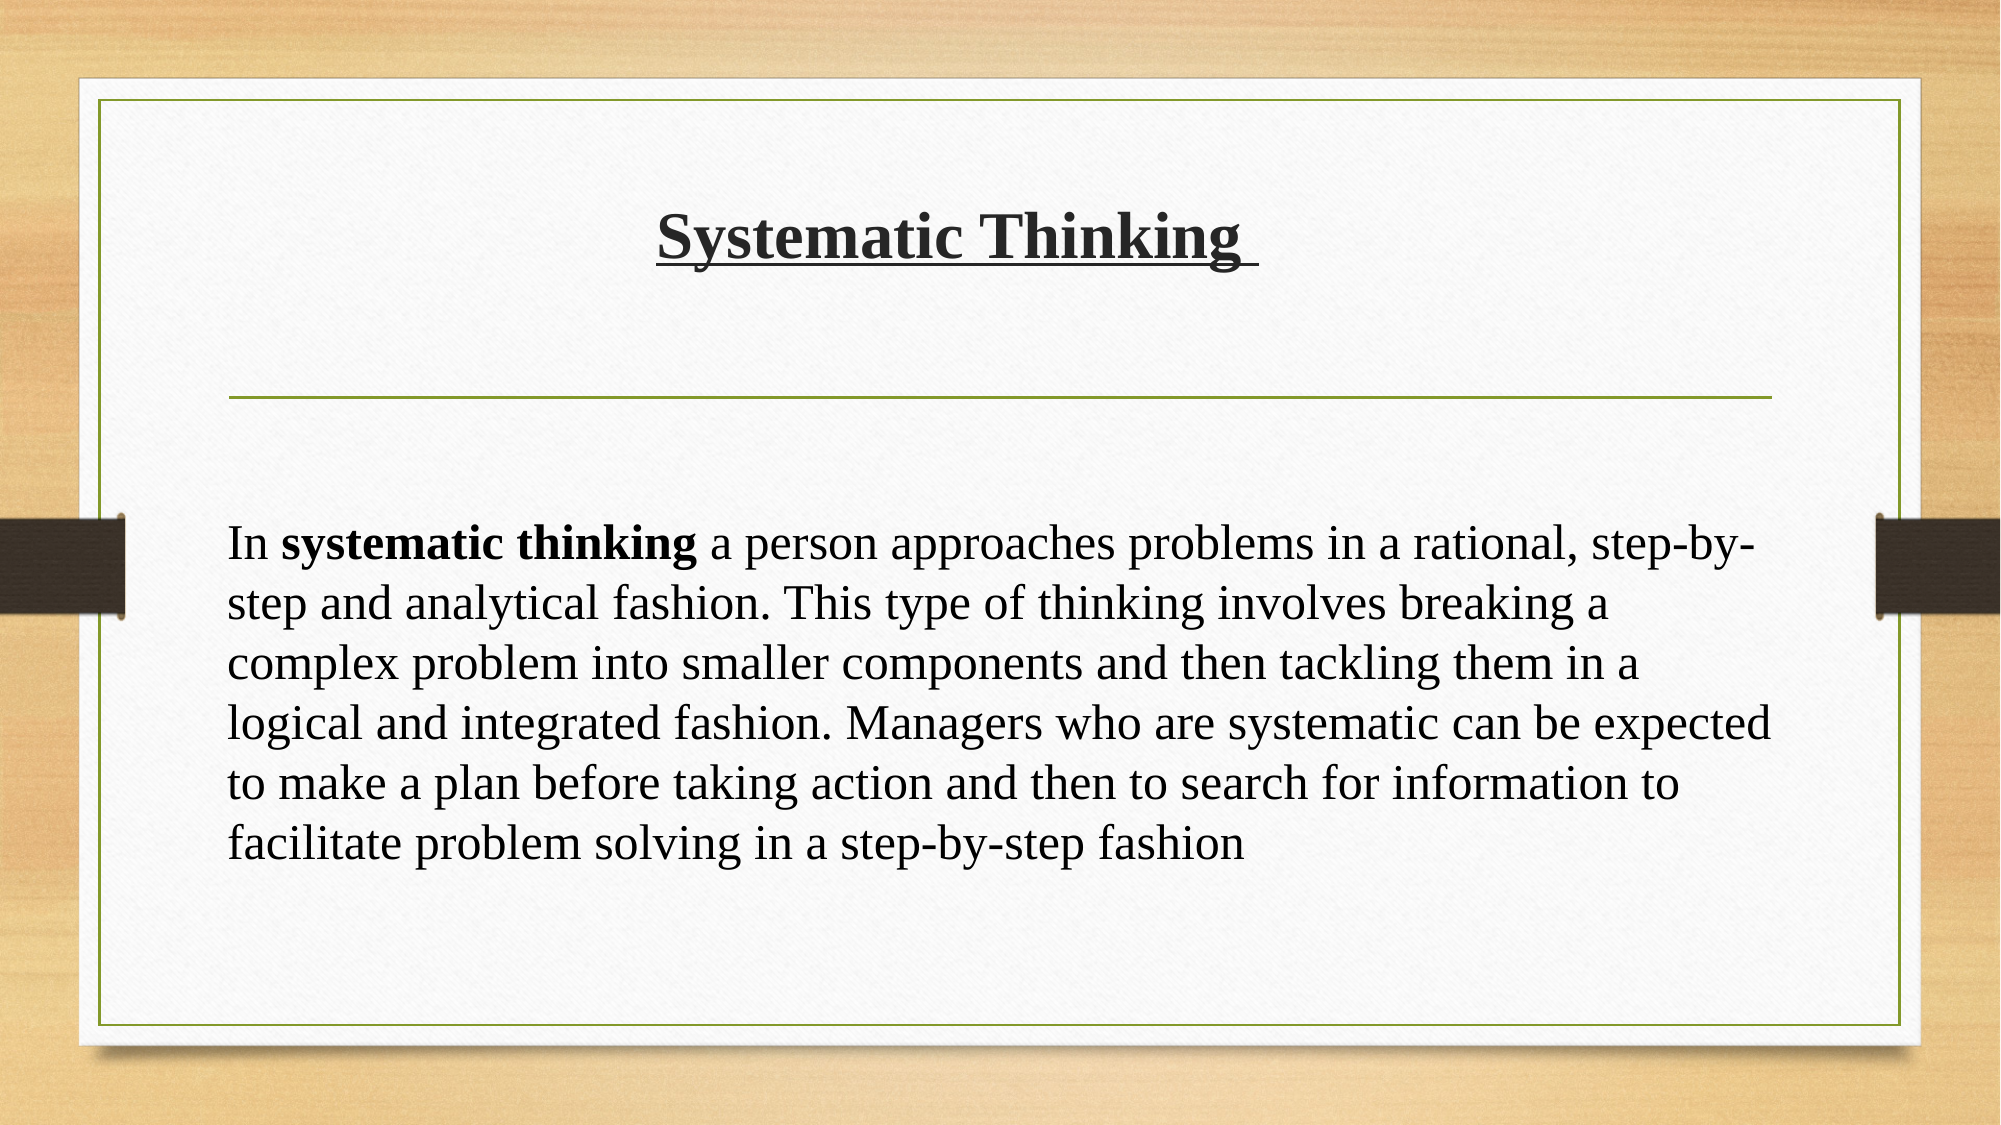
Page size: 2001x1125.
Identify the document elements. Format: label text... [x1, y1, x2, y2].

title Systematic Thinking [170, 125, 1746, 340]
text_box In systematic thinking a person approaches problems in a rational, step‐by‐step and analytical fashion. This type of thinking involves breaking a complex problem into smaller components and then tackling them in a logical and integrated fashion. Managers who are systematic can be expected to make a plan before taking action and then to search for information to facilitate problem solving in a step‐by‐step fashion [212, 502, 1788, 877]
picture [0, 0, 2001, 1125]
